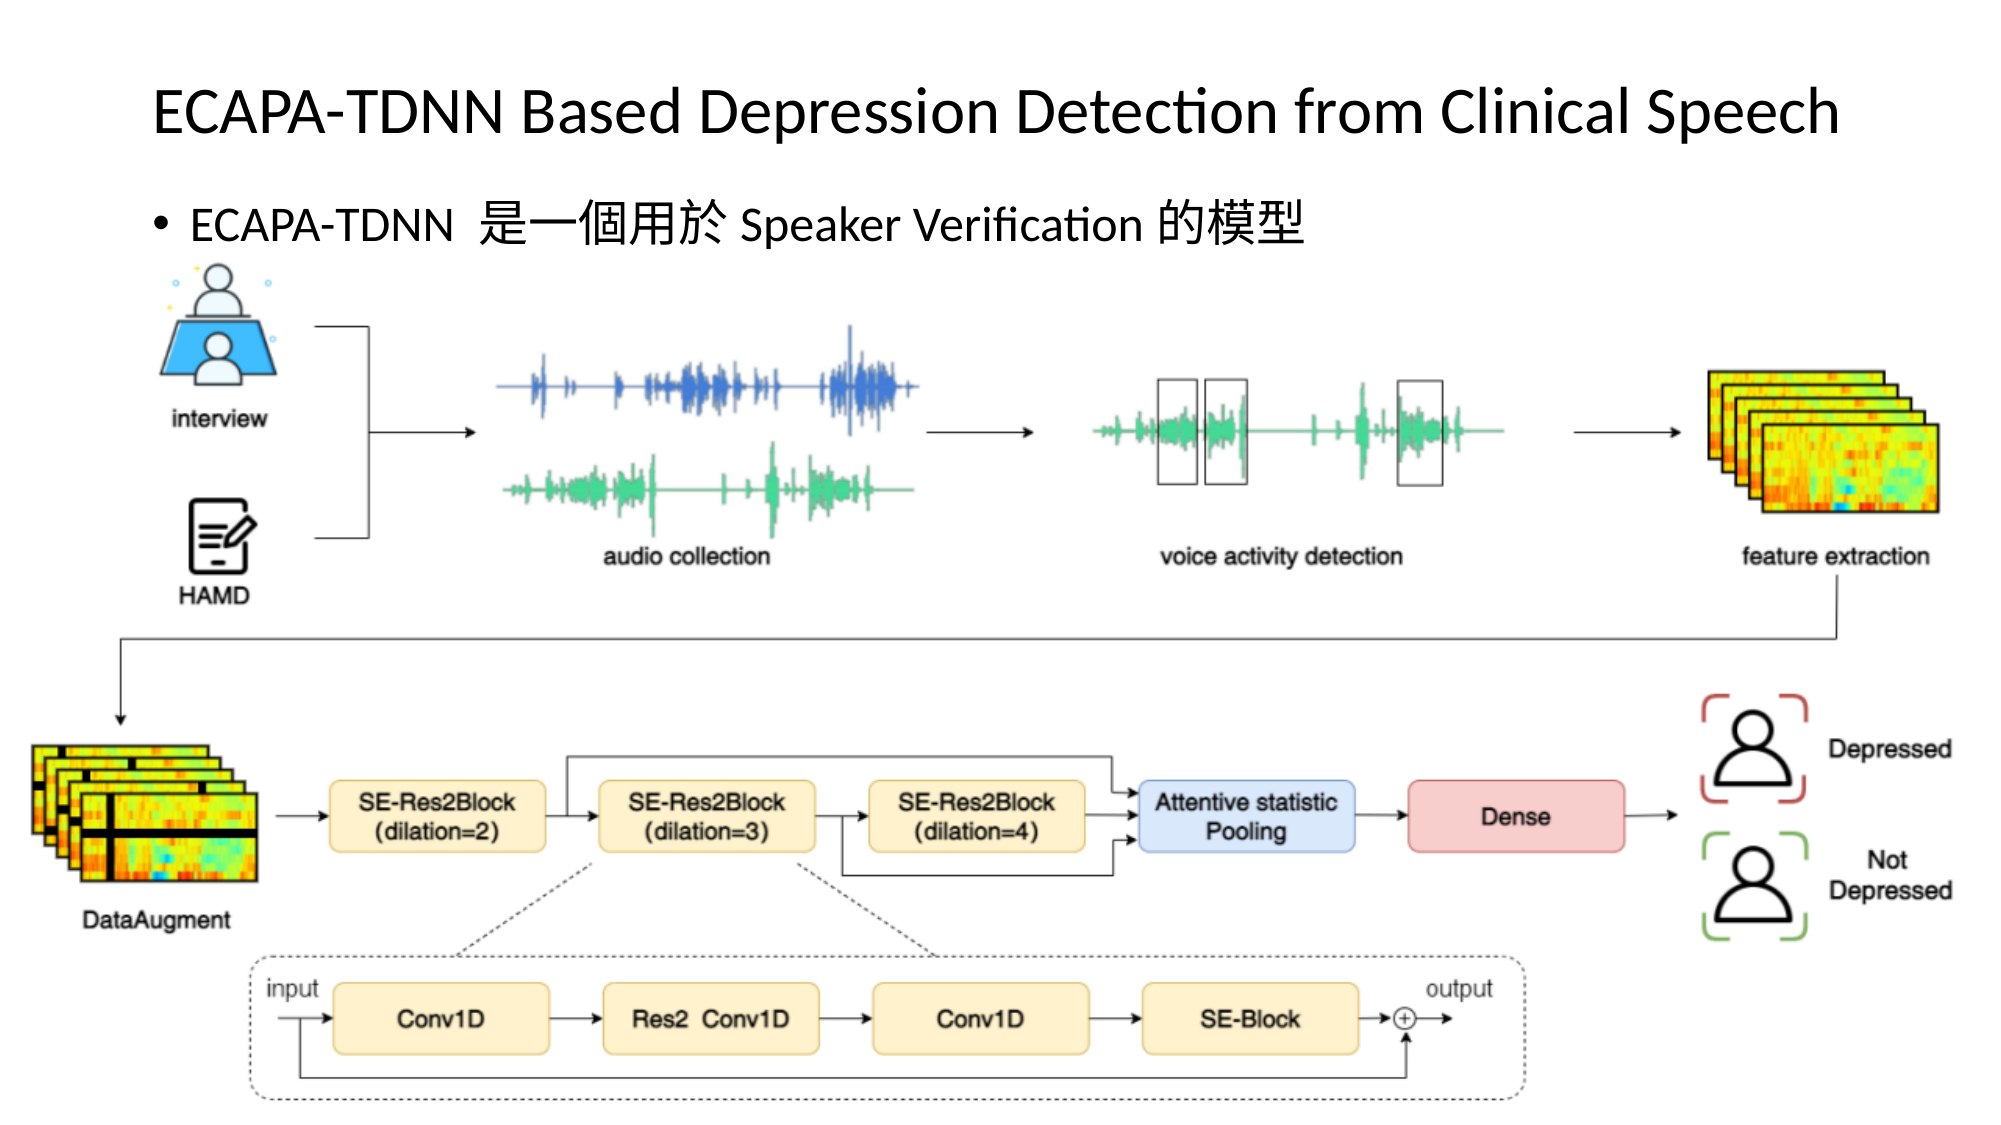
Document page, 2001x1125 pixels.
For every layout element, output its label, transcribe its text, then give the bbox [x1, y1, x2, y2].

picture [14, 254, 2000, 1125]
title ECAPA-TDNN Based Depression Detection from Clinical Speech [137, 3, 1863, 190]
text_box ECAPA-TDNN 是一個用於Speaker Verification的模型 [137, 190, 1863, 254]
